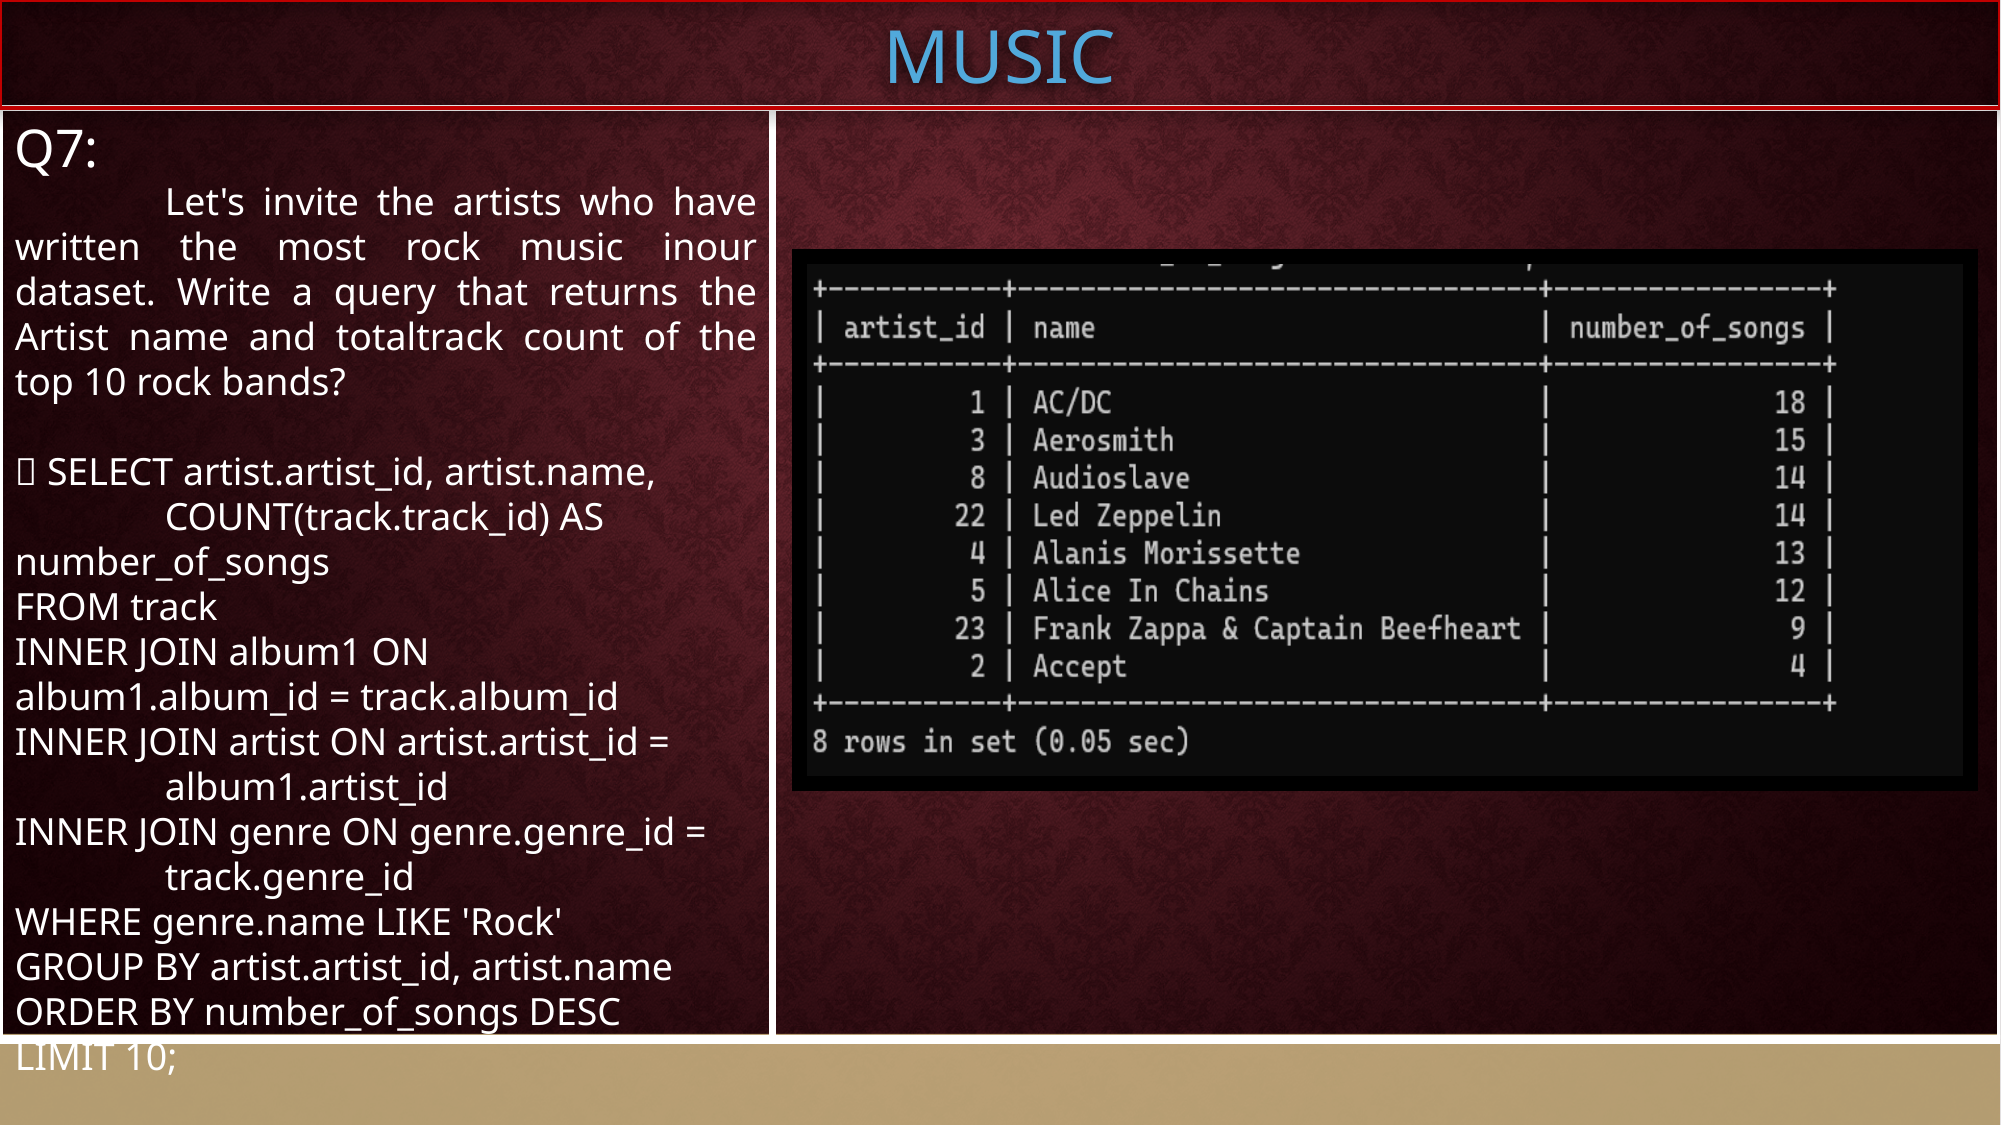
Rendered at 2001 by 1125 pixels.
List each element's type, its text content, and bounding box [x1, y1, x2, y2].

text_box Q7: Let's invite the artists who have written the most rock music inour dataset. Write a query that returns the Artist name and totaltrack count of the top 10 rock bands?  SELECT artist.artist_id, artist.name, COUNT(track.track_id) AS number_of_songs FROM track INNER JOIN album1 ON album1.album_id = track.album_id INNER JOIN artist ON artist.artist_id = album1.artist_id INNER JOIN genre ON genre.genre_id = track.genre_id WHERE genre.name LIKE 'Rock' GROUP BY artist.artist_id, artist.name ORDER BY number_of_songs DESC LIMIT 10; [0, 107, 773, 1086]
picture [806, 263, 1964, 777]
text_box MUSIC [0, 0, 2000, 110]
text_box [773, 127, 2000, 1041]
